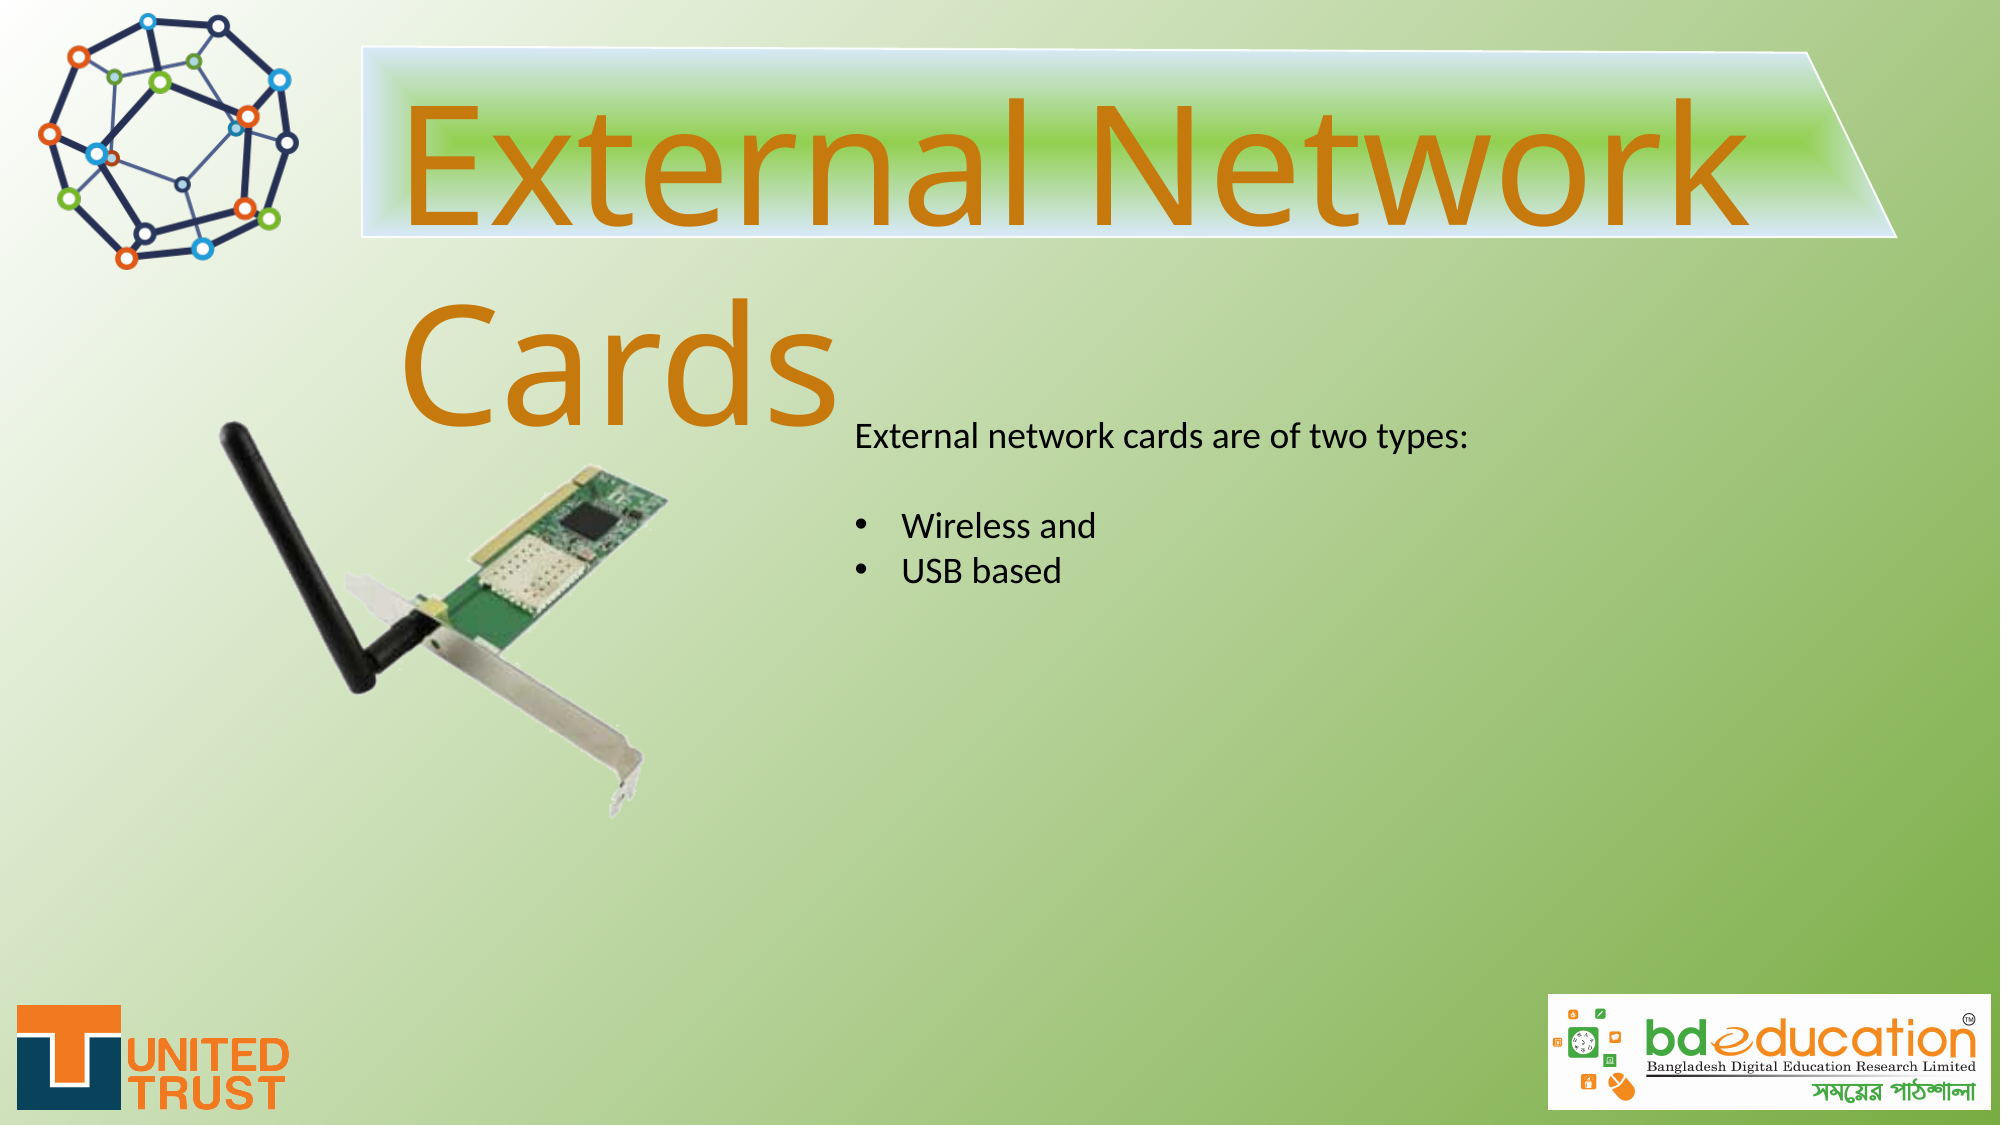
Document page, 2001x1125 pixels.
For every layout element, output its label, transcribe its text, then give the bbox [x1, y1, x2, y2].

text_box [360, 45, 1657, 239]
picture [115, 386, 840, 870]
picture [1548, 994, 1991, 1110]
text_box External network cards are of two types: Wireless and USB based [840, 403, 1674, 598]
text_box External Network Cards [380, 51, 1941, 467]
picture [17, 0, 320, 293]
picture [17, 1005, 289, 1110]
